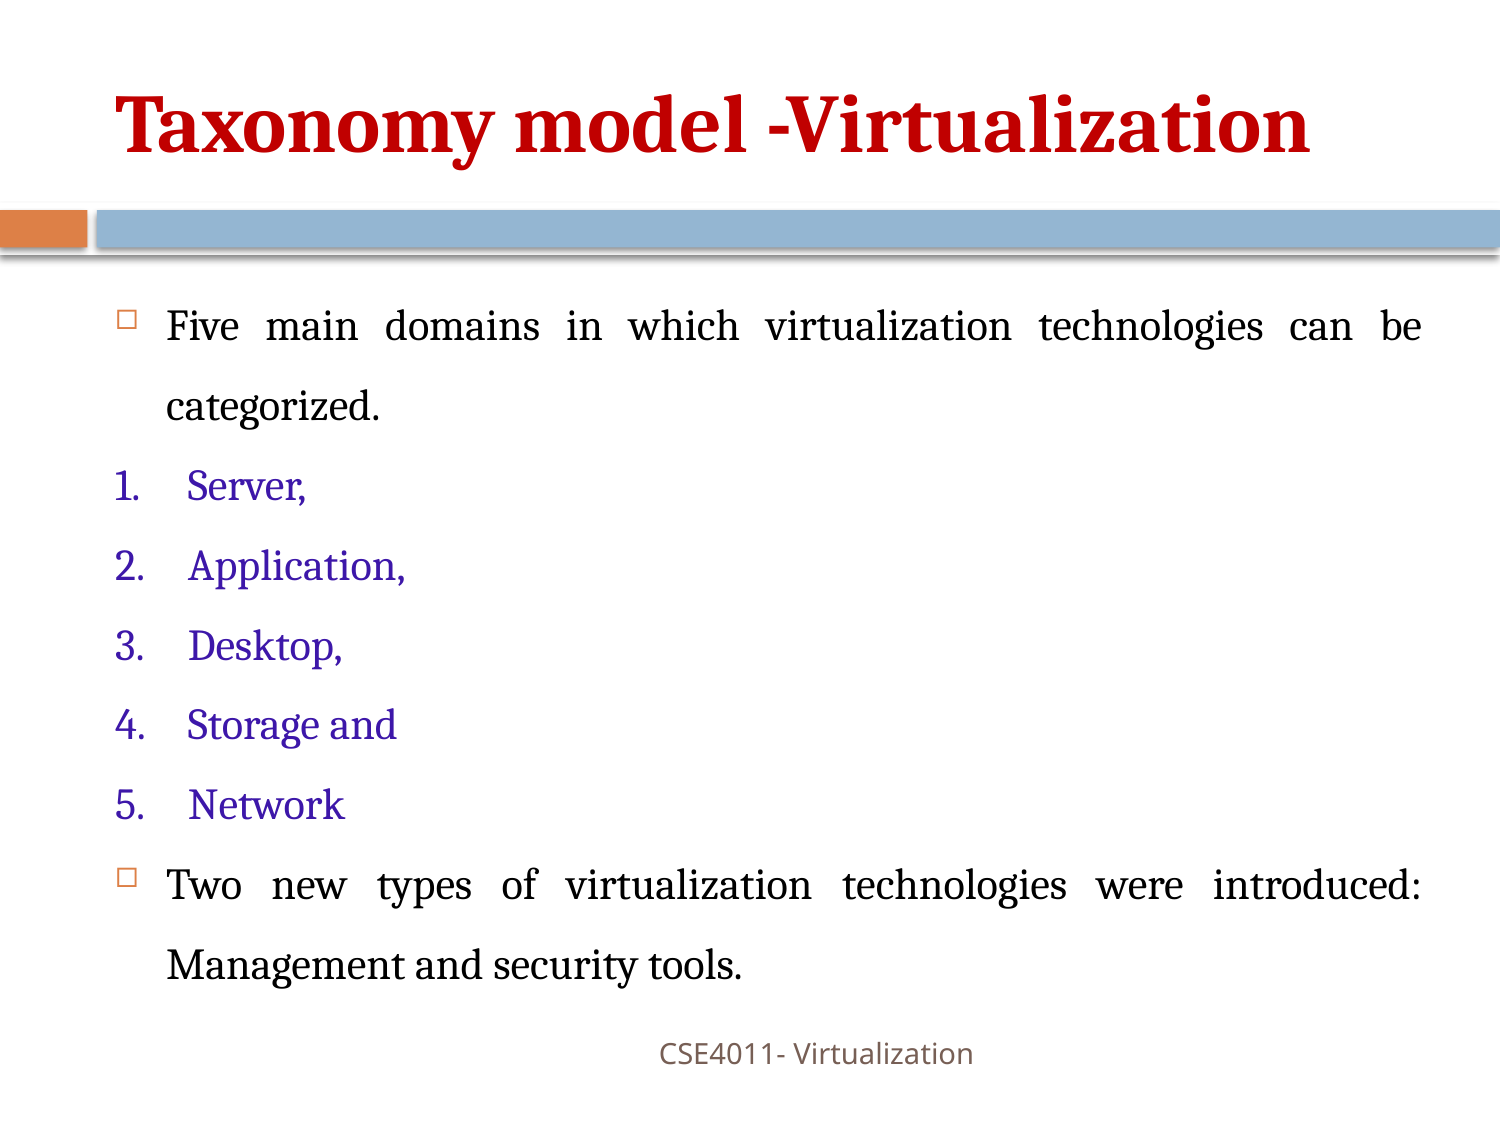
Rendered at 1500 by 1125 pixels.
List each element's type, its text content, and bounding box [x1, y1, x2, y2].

footer CSE4011- Virtualization [99, 1024, 990, 1085]
title Taxonomy model -Virtualization [100, 37, 1438, 200]
list Five main domains in which virtualization technologies can be categorized. Server, Application, Desktop, Storage and Network Two new types of virtualization technologies were introduced: Management and security tools. [100, 262, 1438, 1000]
